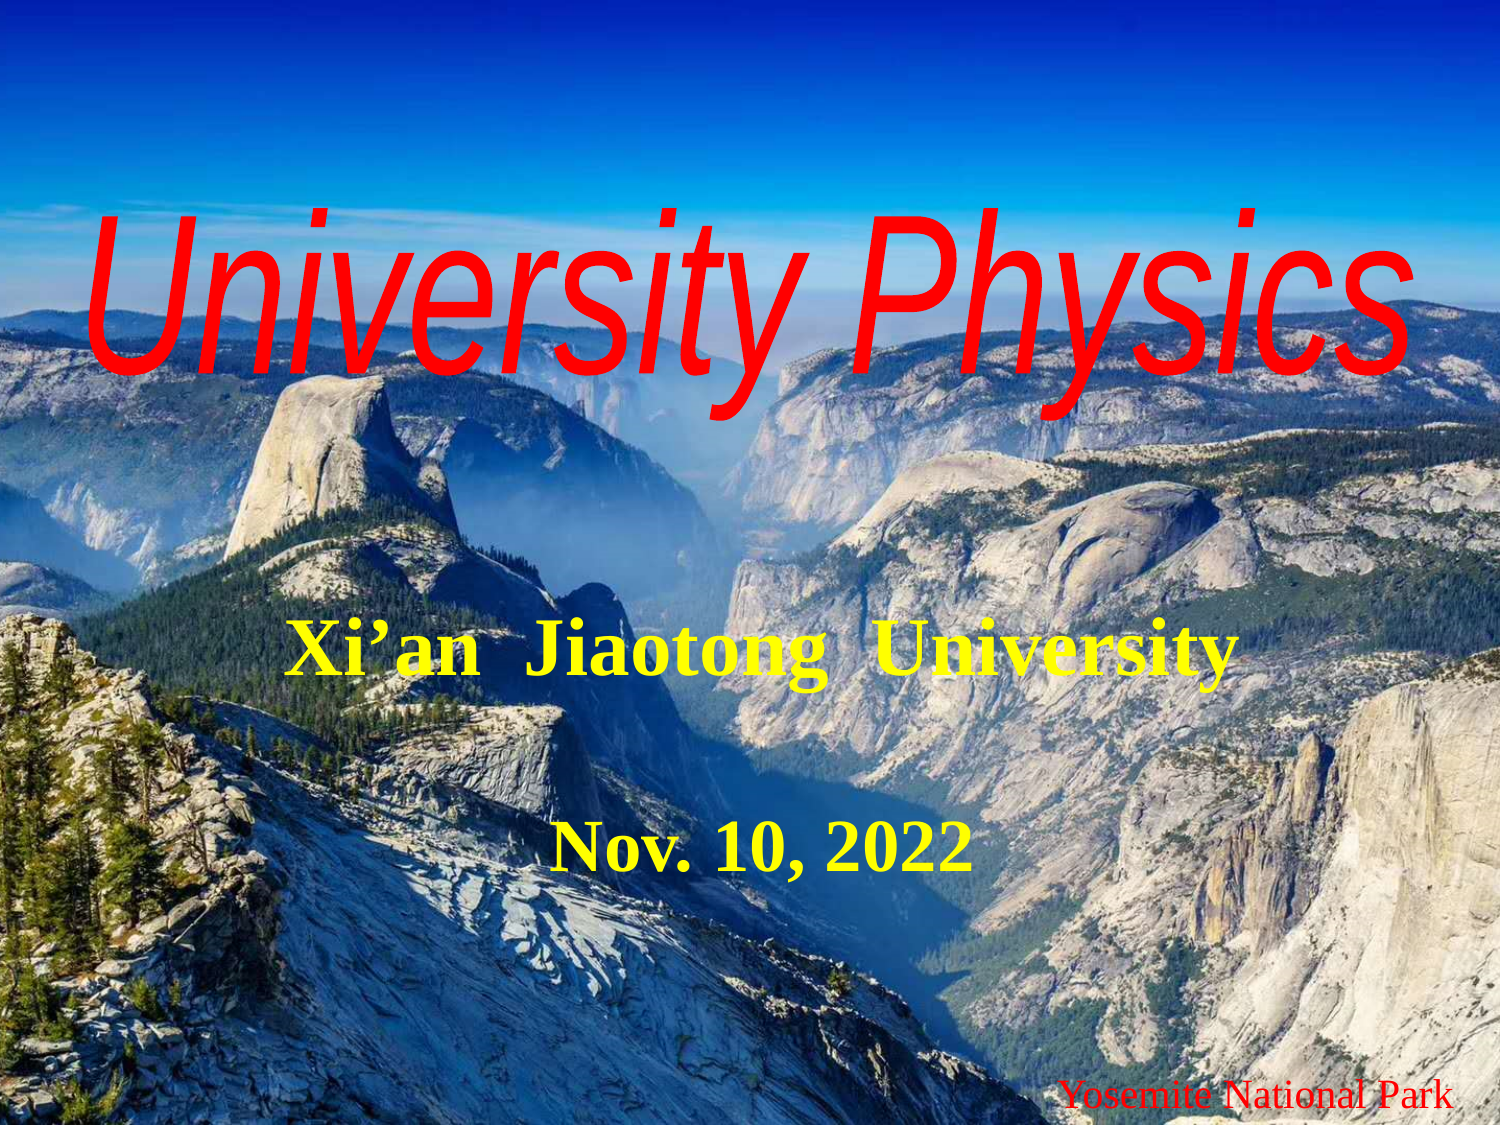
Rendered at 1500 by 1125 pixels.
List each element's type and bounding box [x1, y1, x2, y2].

text_box [0, 0, 1500, 1125]
